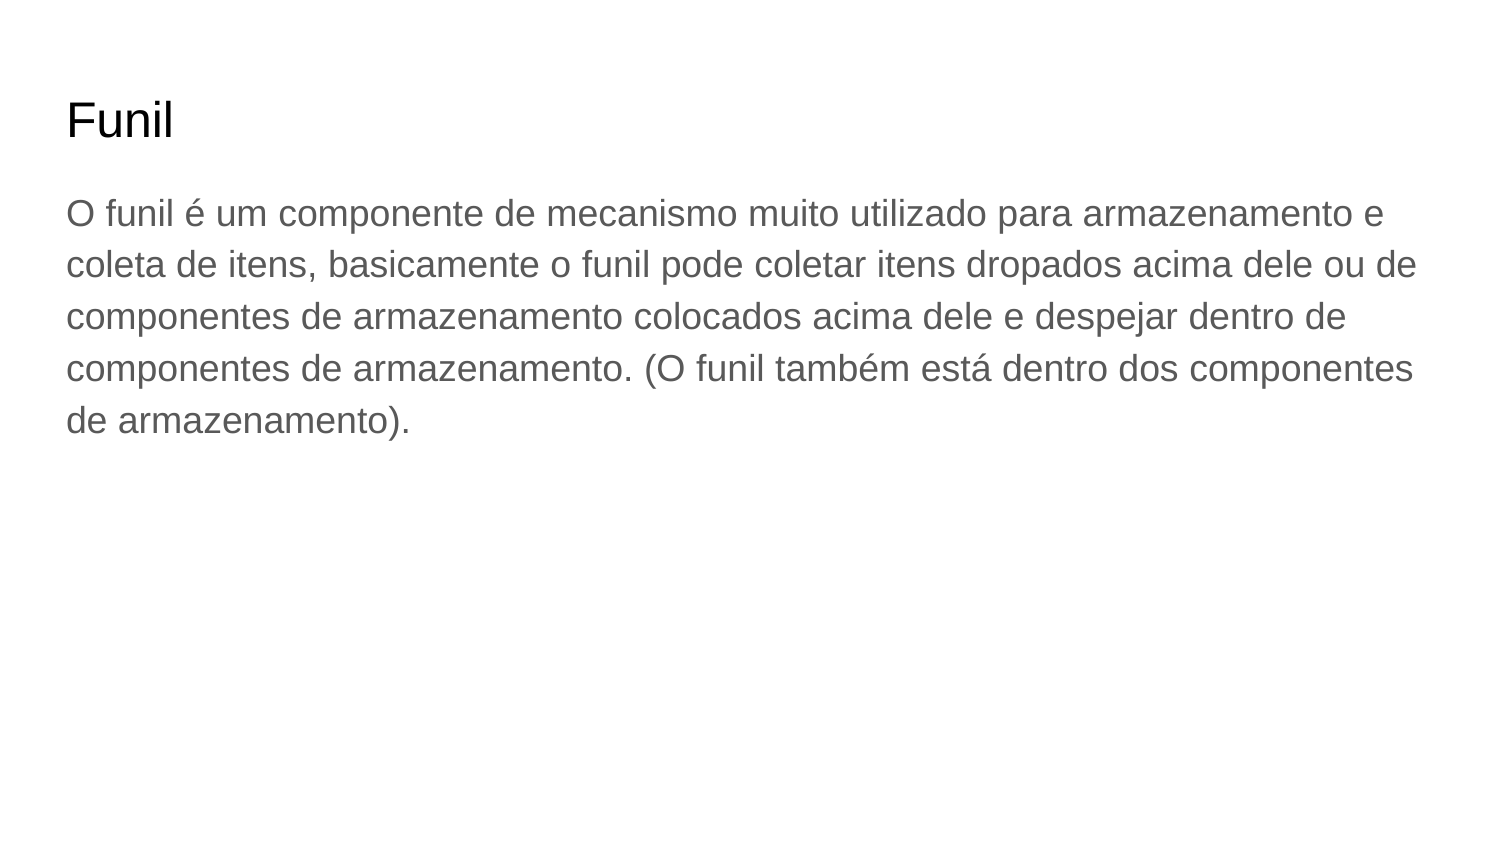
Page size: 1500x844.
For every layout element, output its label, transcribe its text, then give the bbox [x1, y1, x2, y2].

list O funil é um componente de mecanismo muito utilizado para armazenamento e coleta de itens, basicamente o funil pode coletar itens dropados acima dele ou de componentes de armazenamento colocados acima dele e despejar dentro de componentes de armazenamento. (O funil também está dentro dos componentes de armazenamento). [51, 166, 1449, 728]
title Funil [51, 72, 1449, 166]
